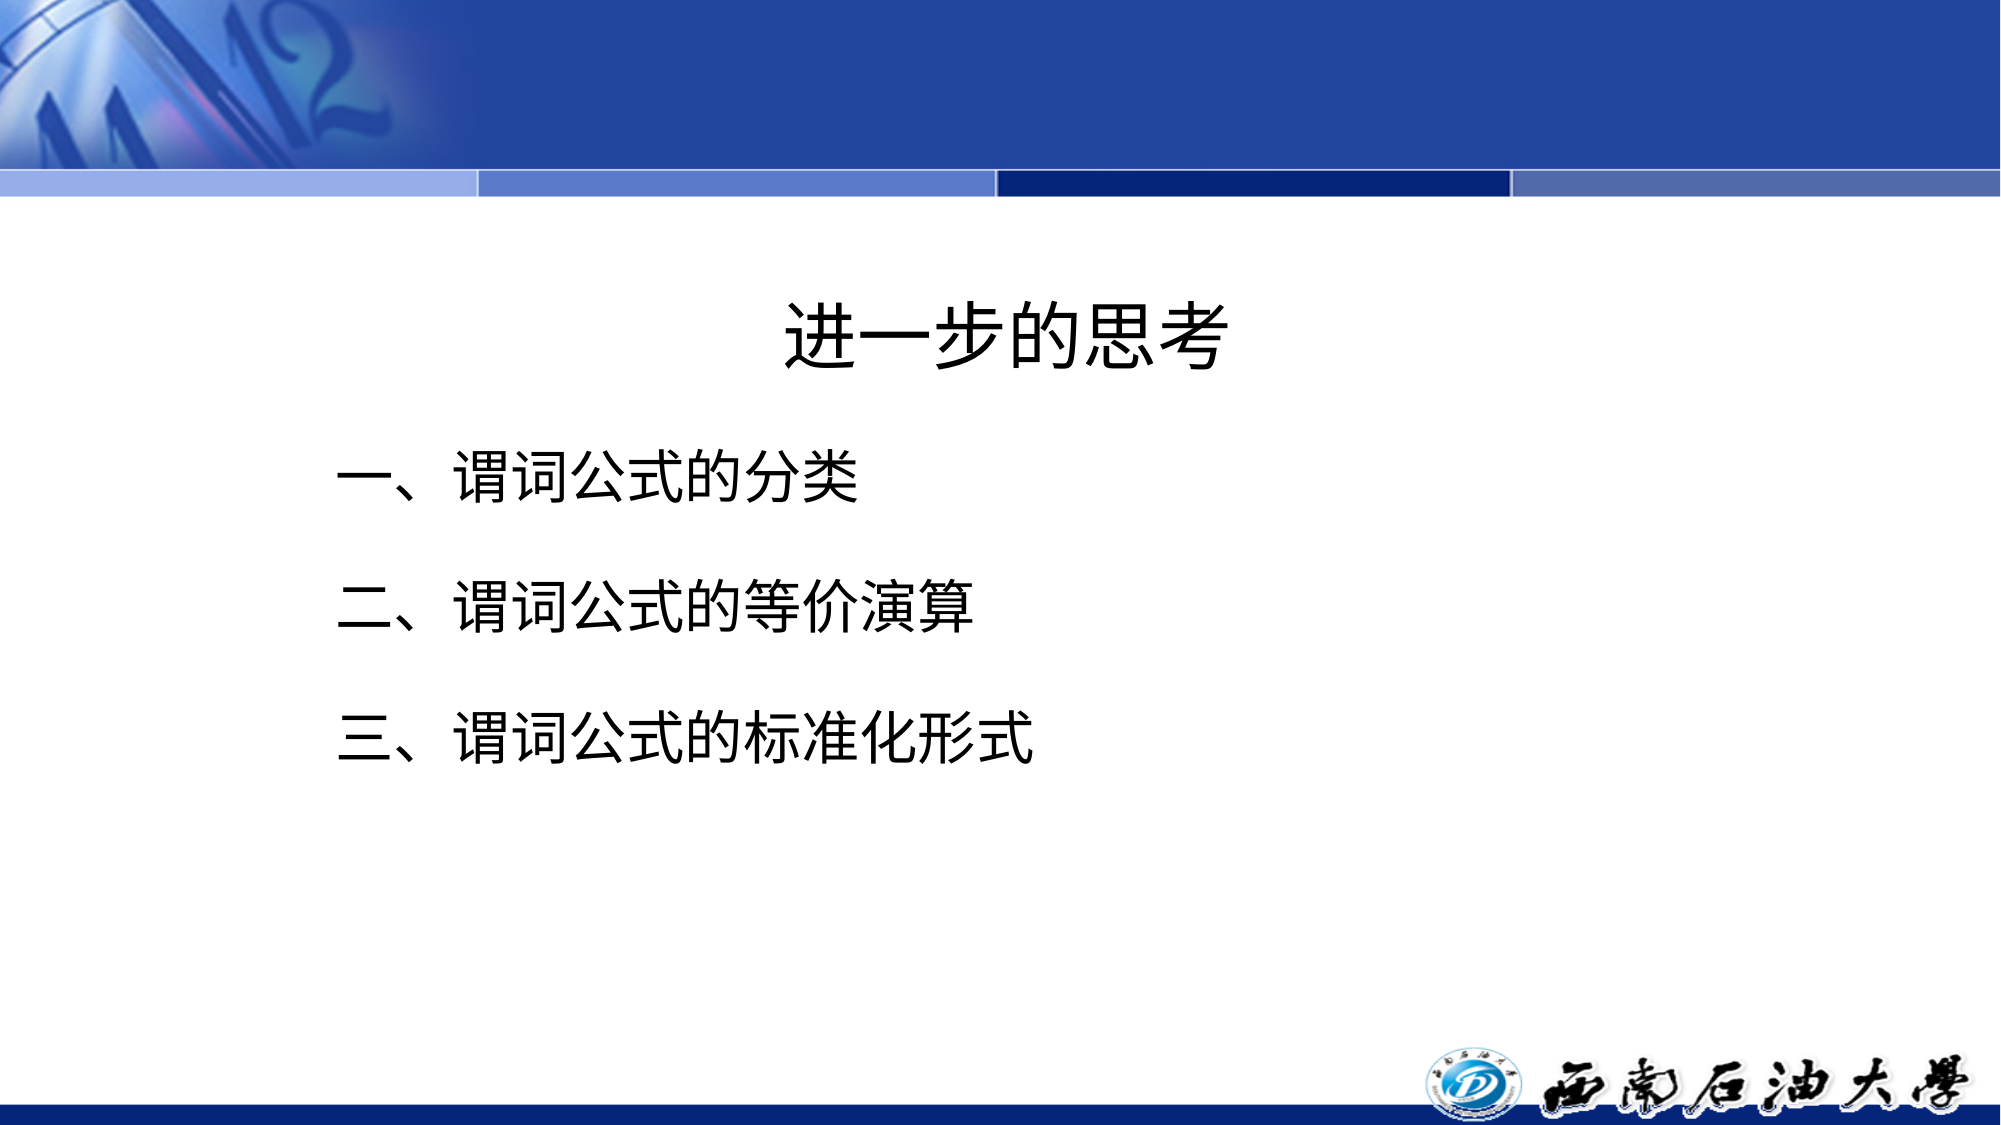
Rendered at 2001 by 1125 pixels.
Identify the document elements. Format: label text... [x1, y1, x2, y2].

list 进一步的思考 一、谓词公式的分类 二、谓词公式的等价演算 三、谓词公式的标准化形式 [320, 195, 1696, 856]
picture [0, 0, 2001, 1125]
